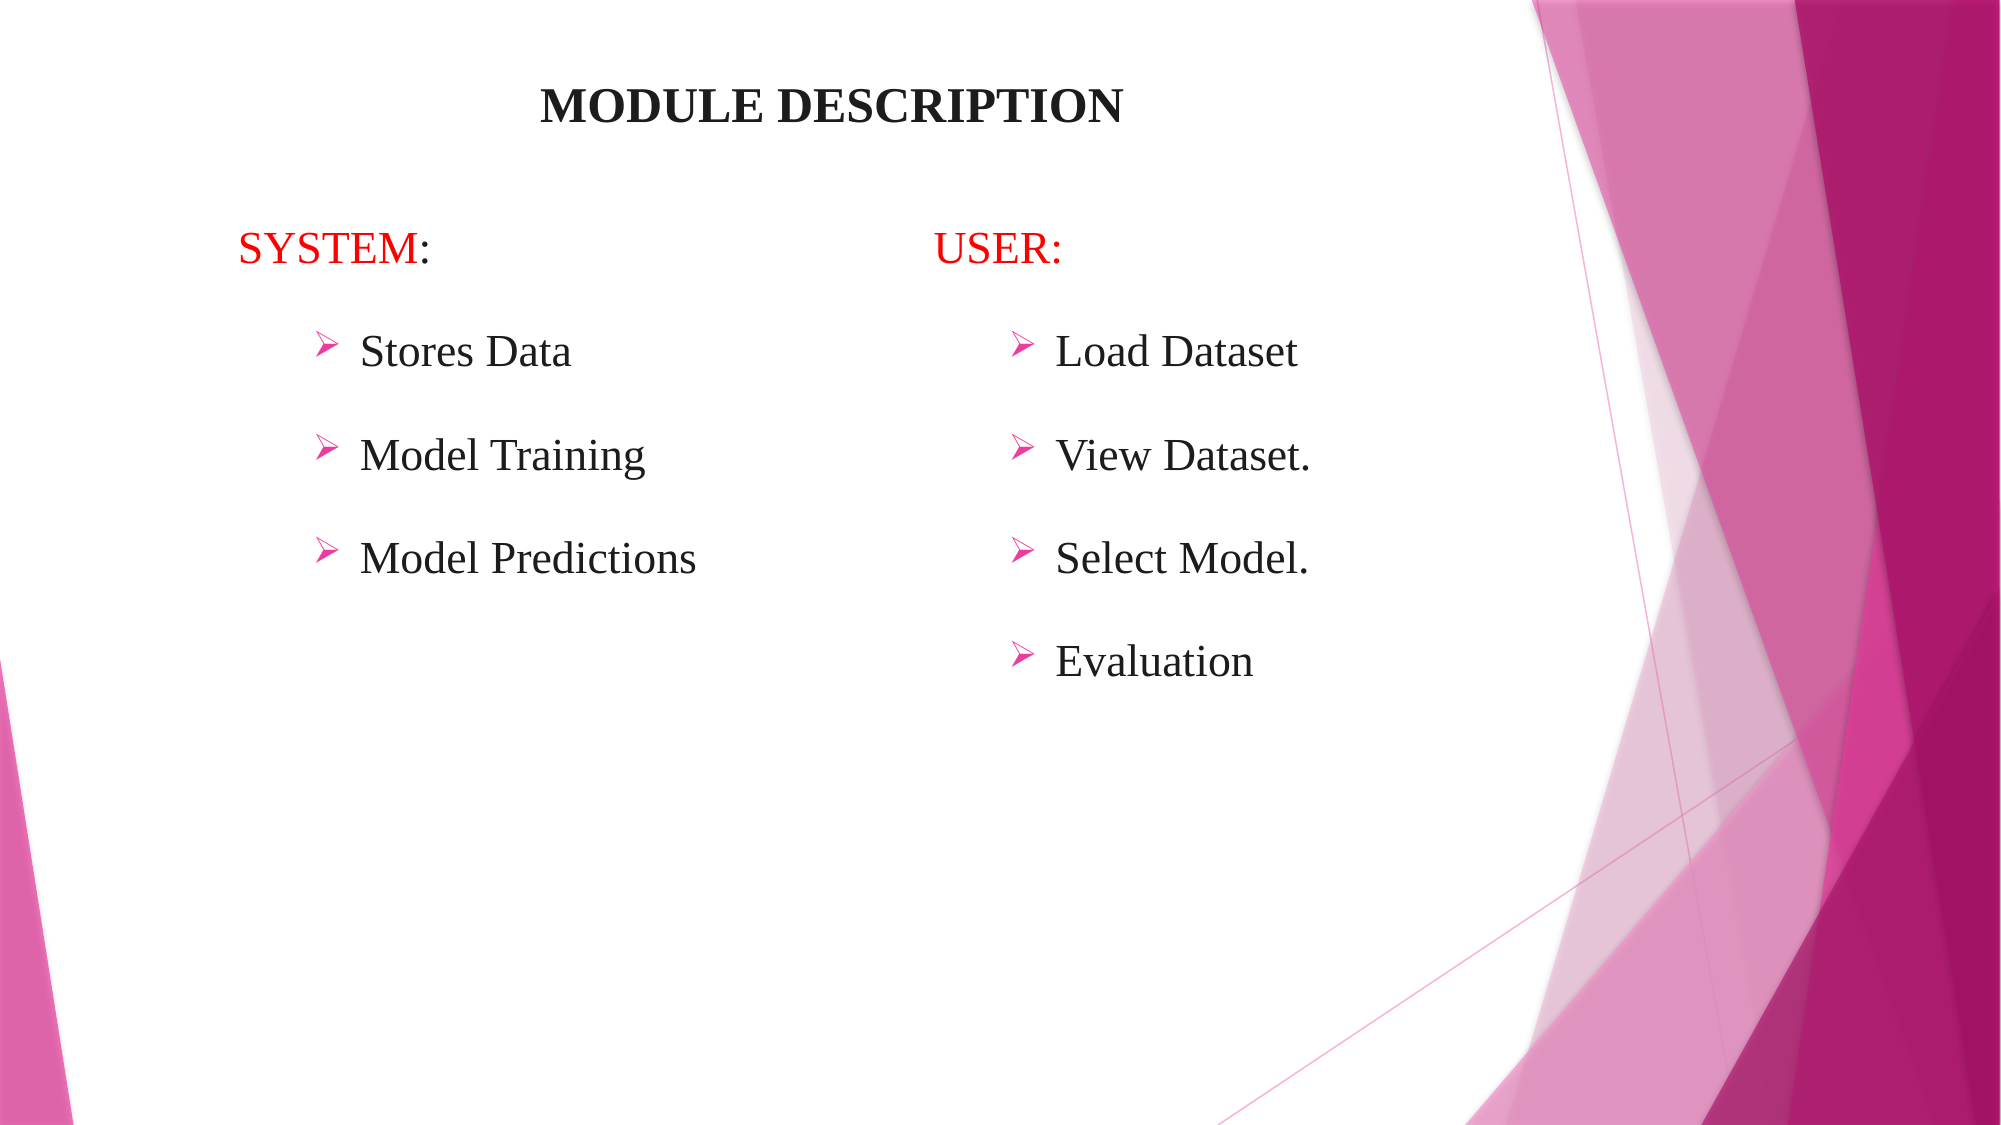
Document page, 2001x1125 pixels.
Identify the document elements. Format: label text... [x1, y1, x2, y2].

title MODULE DESCRIPTION [507, 64, 1156, 152]
list SYSTEM: Stores Data Model Training Model Predictions USER: Load Dataset View Dataset. Select Model. Evaluation [222, 182, 1645, 1031]
